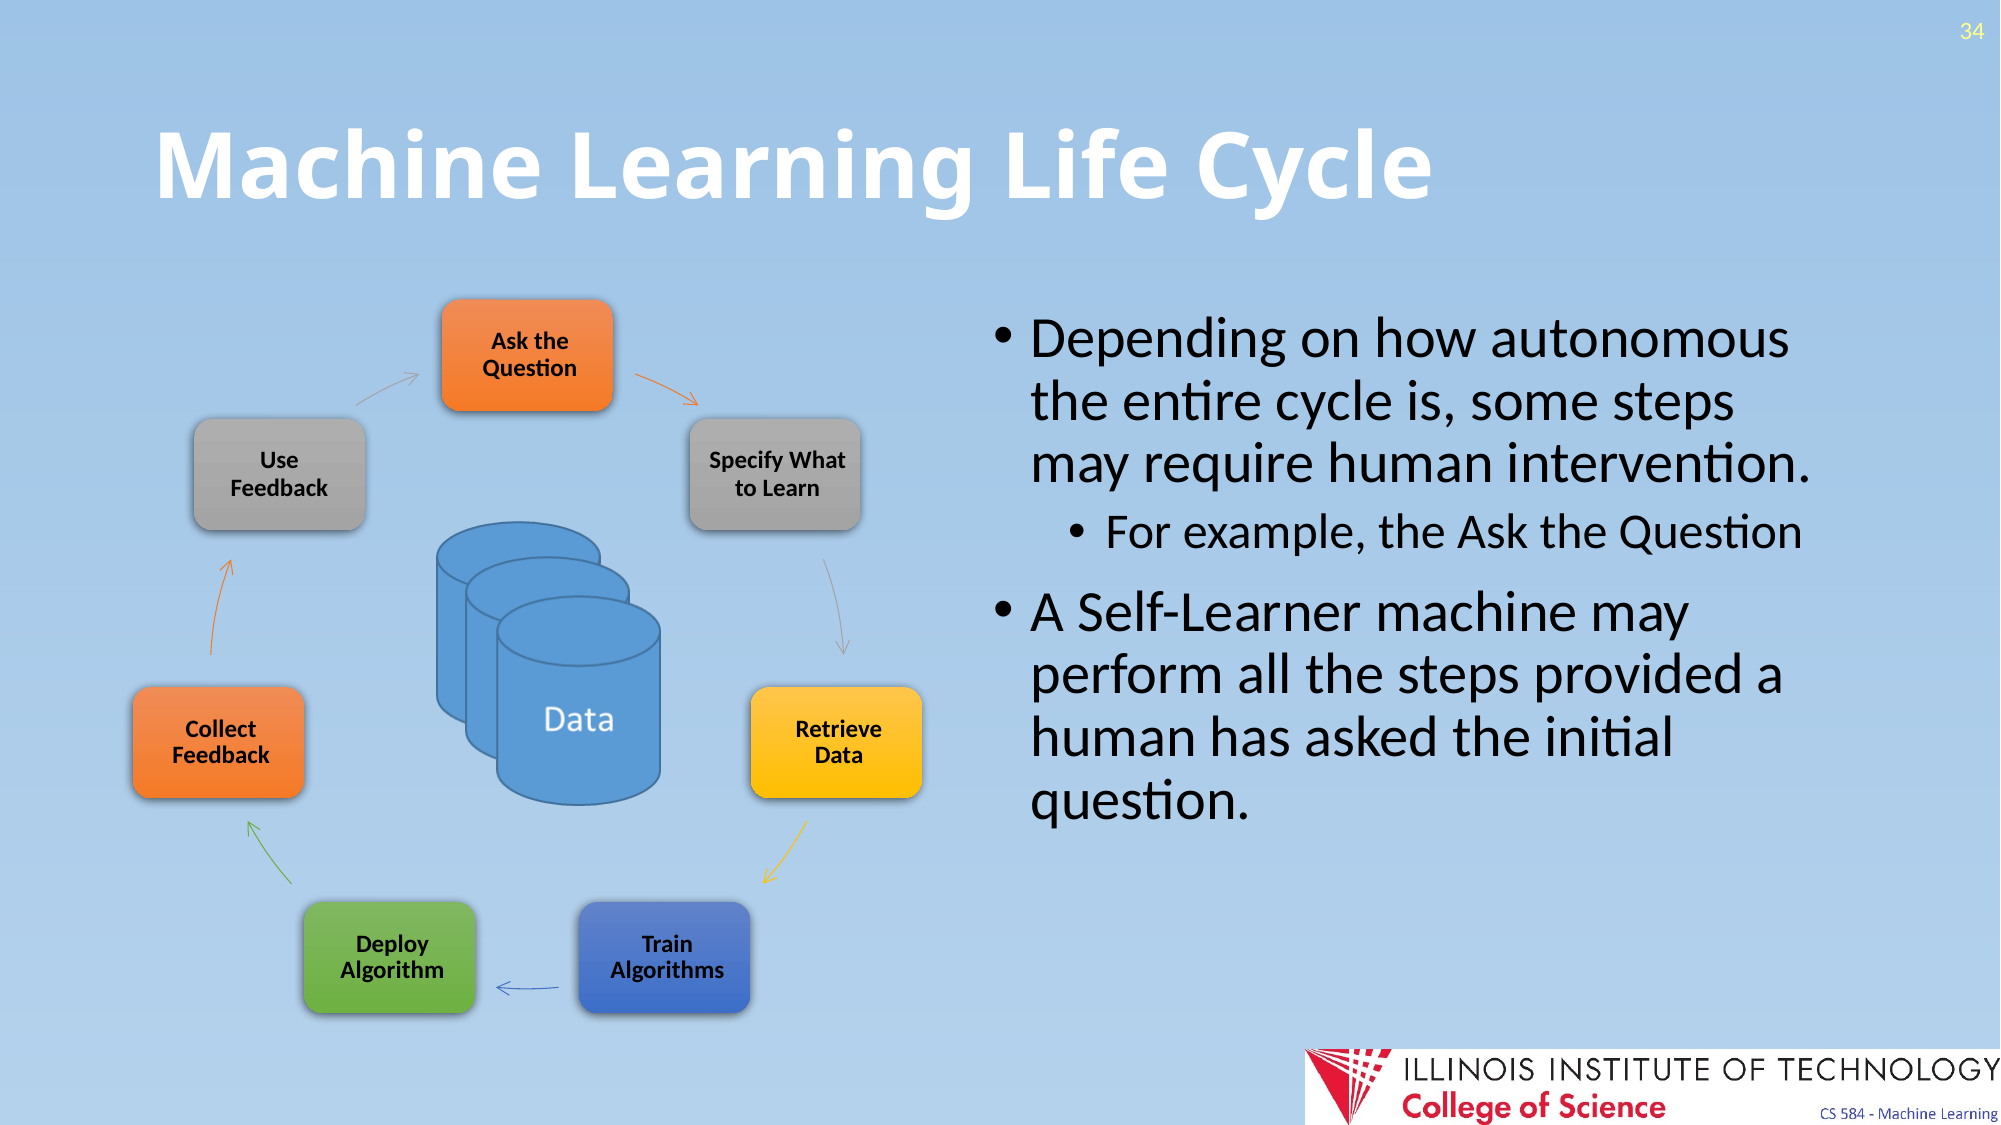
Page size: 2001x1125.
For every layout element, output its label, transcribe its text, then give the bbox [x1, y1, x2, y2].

slide_number 34 [1550, 0, 2000, 60]
picture [436, 521, 661, 806]
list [131, 299, 924, 1014]
picture [1305, 1049, 2000, 1125]
text_box Depending on how autonomous the entire cycle is, some steps may require human intervention. For example, the Ask the Question A Self-Learner machine may perform all the steps provided a human has asked the initial question. [978, 299, 1863, 1014]
title Machine Learning Life Cycle [137, 59, 1863, 278]
